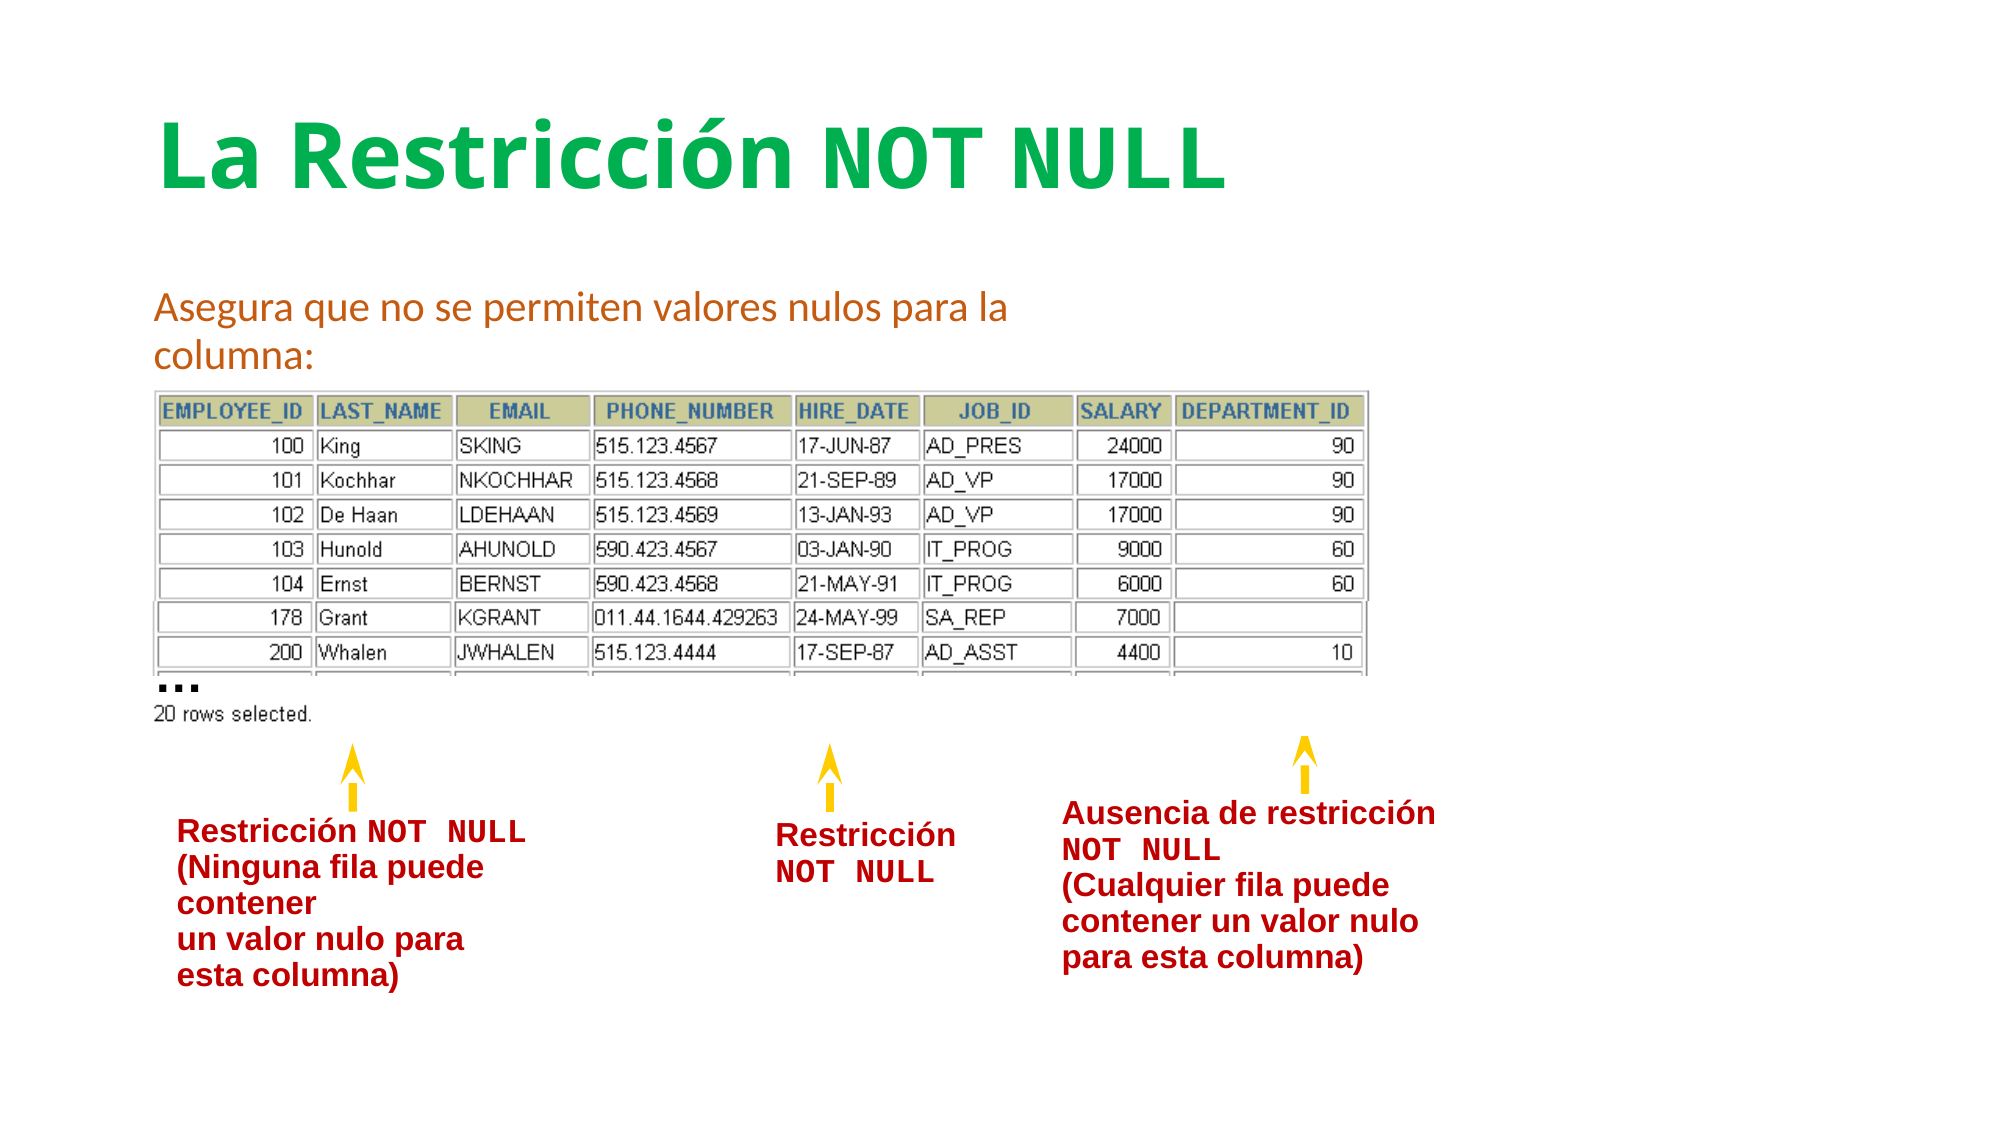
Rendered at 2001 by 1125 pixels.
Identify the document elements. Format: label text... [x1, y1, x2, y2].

picture [149, 699, 1374, 736]
text_box La Restricción NOT NULL [141, 86, 1357, 232]
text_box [1046, 725, 1558, 985]
text_box Asegura que no se permiten valores nulos para la columna: [138, 286, 1350, 385]
text_box … [148, 640, 210, 705]
picture [149, 386, 1374, 676]
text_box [161, 743, 550, 1003]
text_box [760, 743, 1000, 900]
